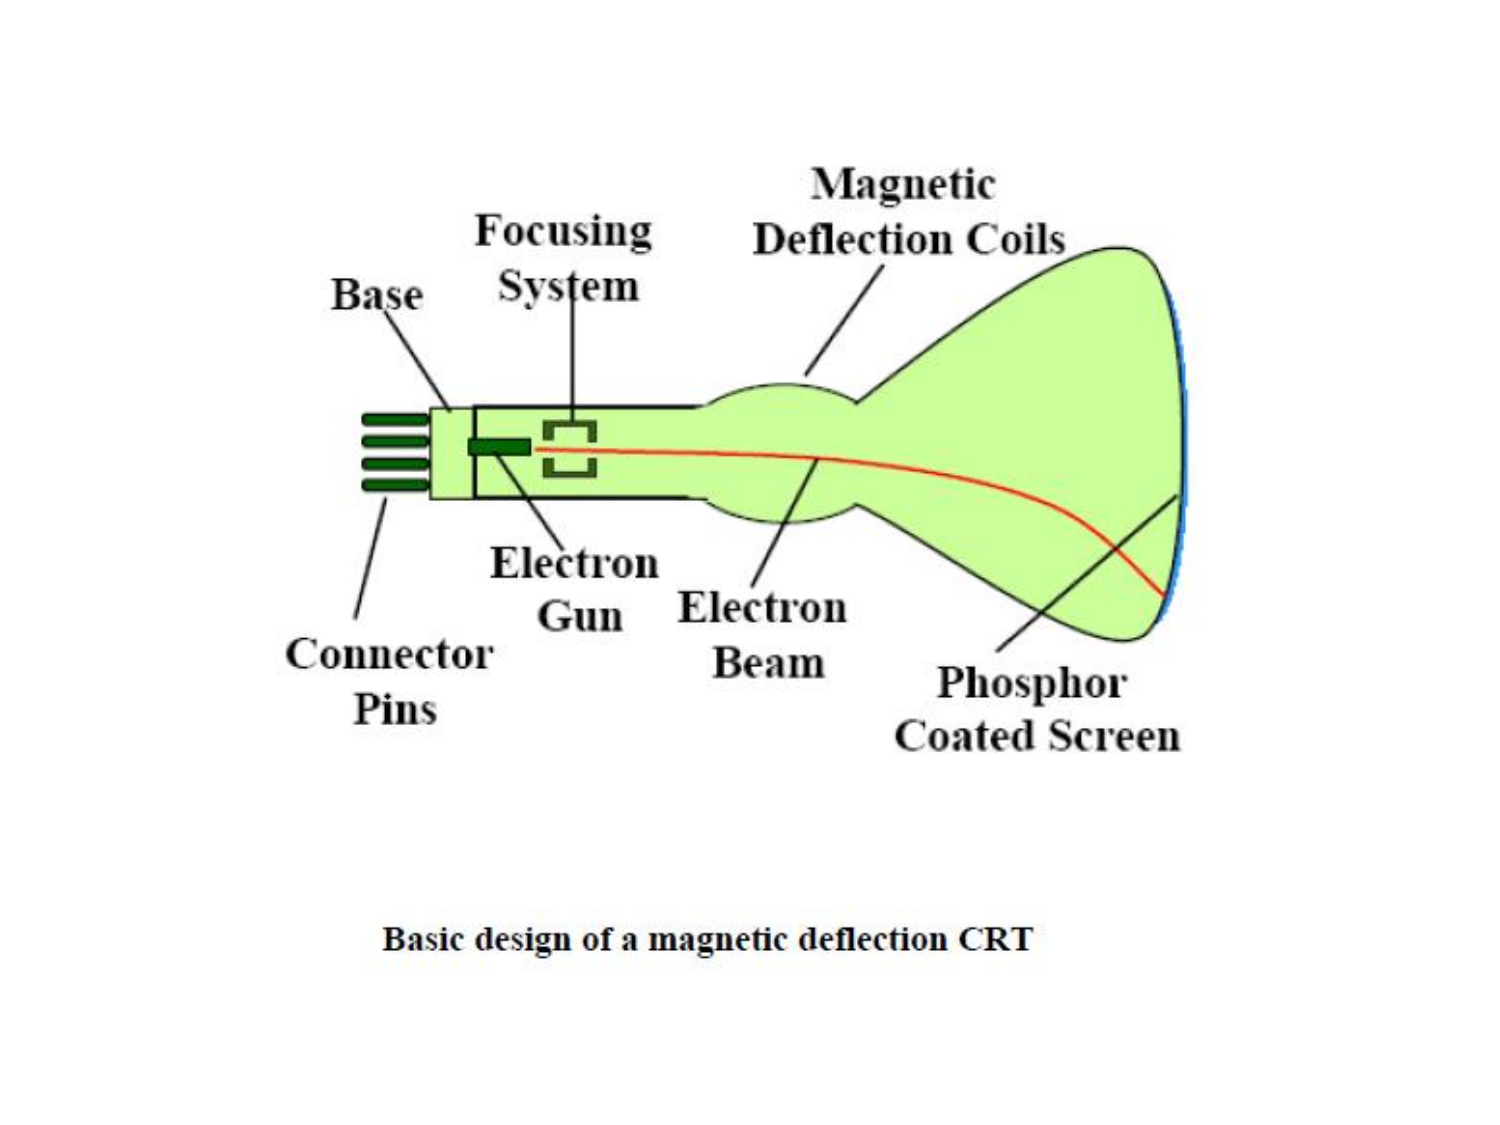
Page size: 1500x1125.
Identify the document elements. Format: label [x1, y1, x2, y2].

picture [274, 136, 1213, 978]
